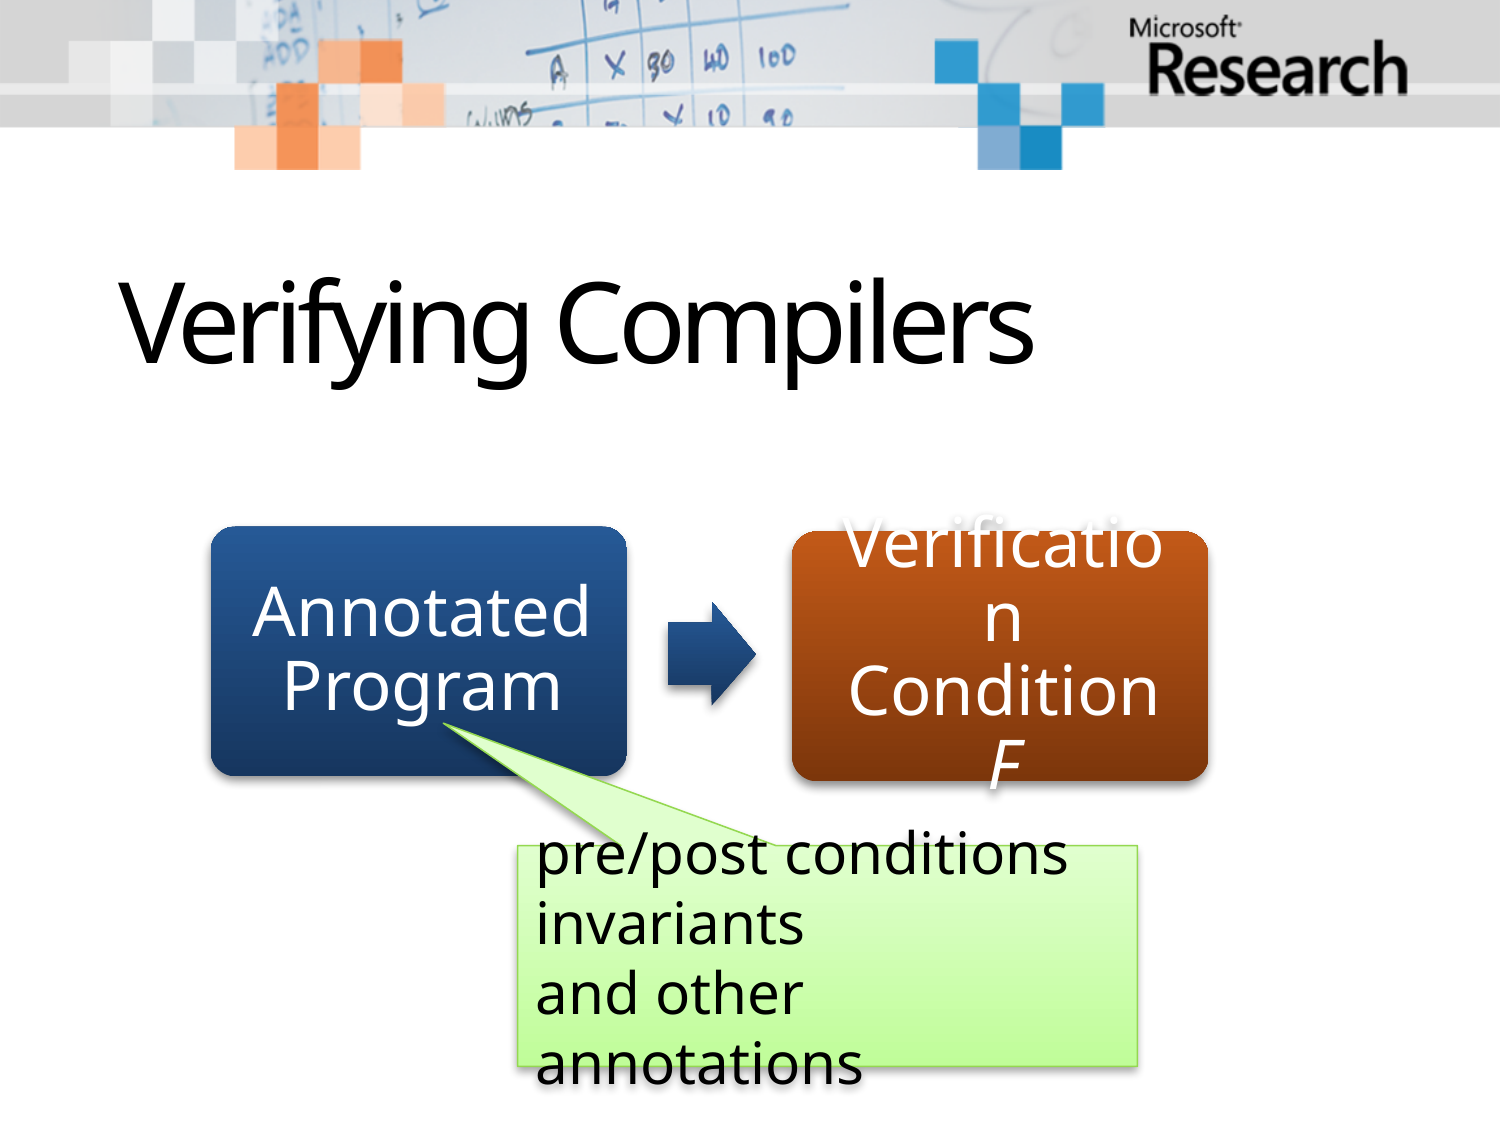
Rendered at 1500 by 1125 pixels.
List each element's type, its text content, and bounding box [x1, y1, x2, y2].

picture [0, 0, 1500, 170]
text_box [208, 322, 1210, 991]
title Verifying Compilers [118, 266, 1381, 390]
text_box pre/post conditions invariants and other annotations [516, 1003, 1139, 1068]
